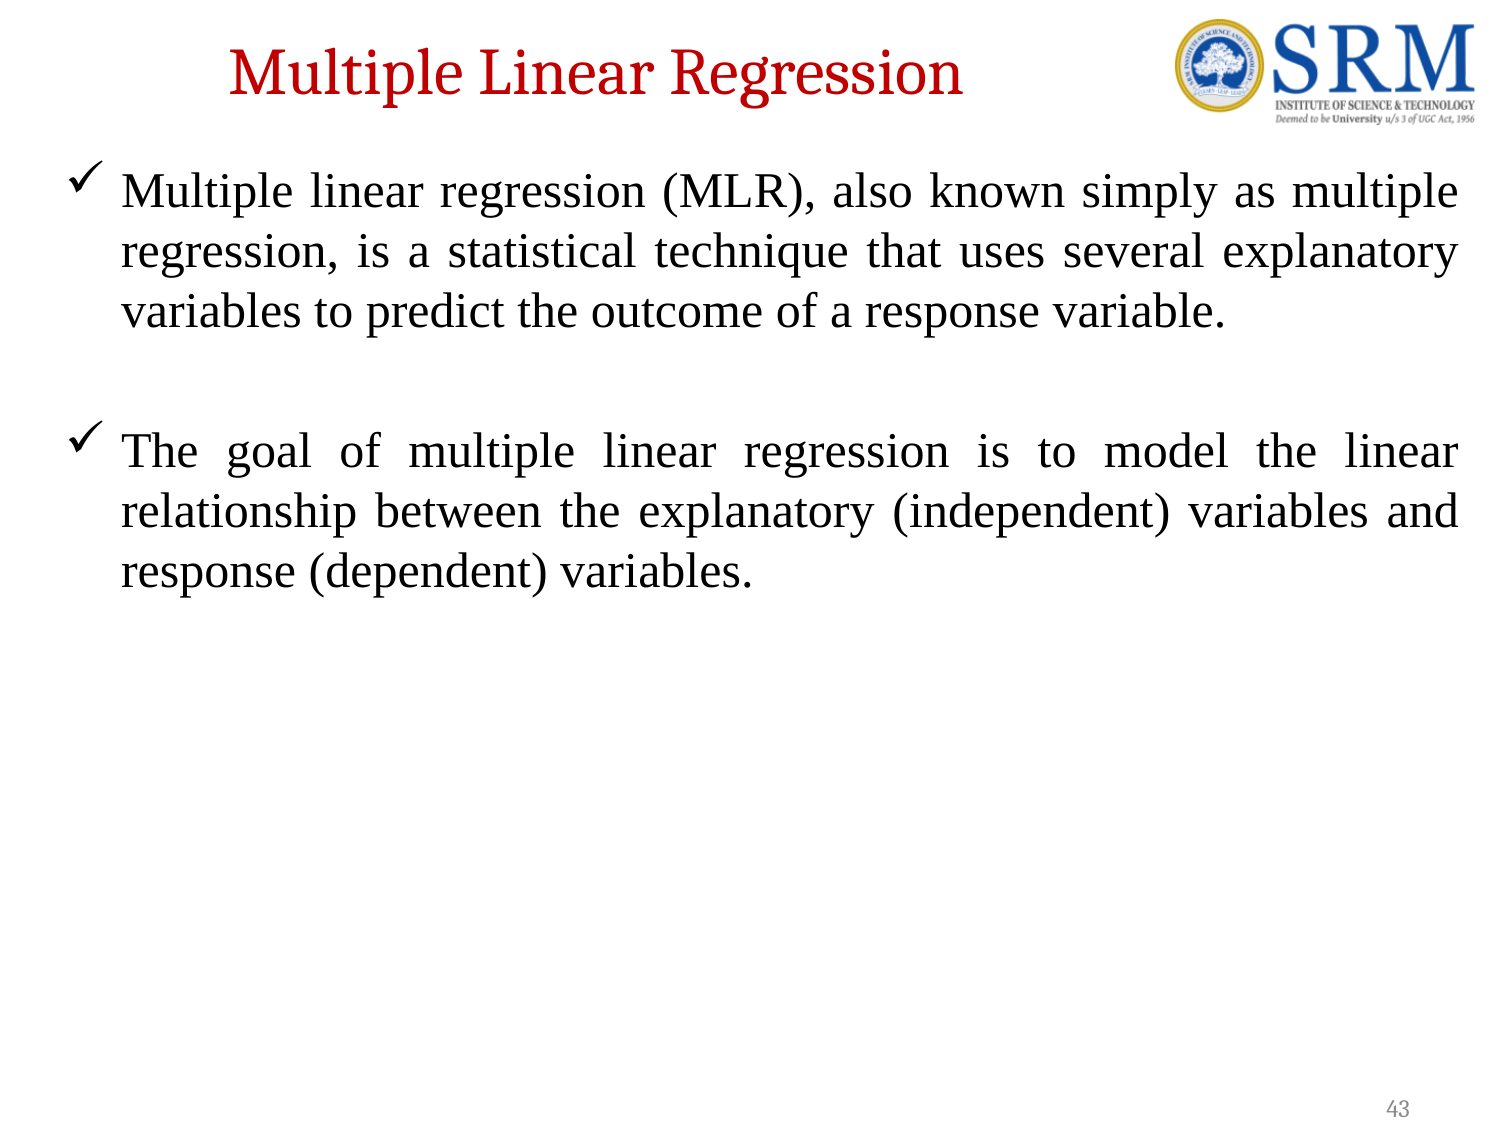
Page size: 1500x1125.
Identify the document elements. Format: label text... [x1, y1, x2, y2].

text_box Multiple Linear Regression [18, 19, 1175, 145]
text_box Multiple linear regression (MLR), also known simply as multiple regression, is a statistical technique that uses several explanatory variables to predict the outcome of a response variable. The goal of multiple linear regression is to model the linear relationship between the explanatory (independent) variables and response (dependent) variables. [49, 149, 1475, 1059]
slide_number 43 [1074, 1077, 1425, 1125]
picture [1174, 19, 1476, 126]
